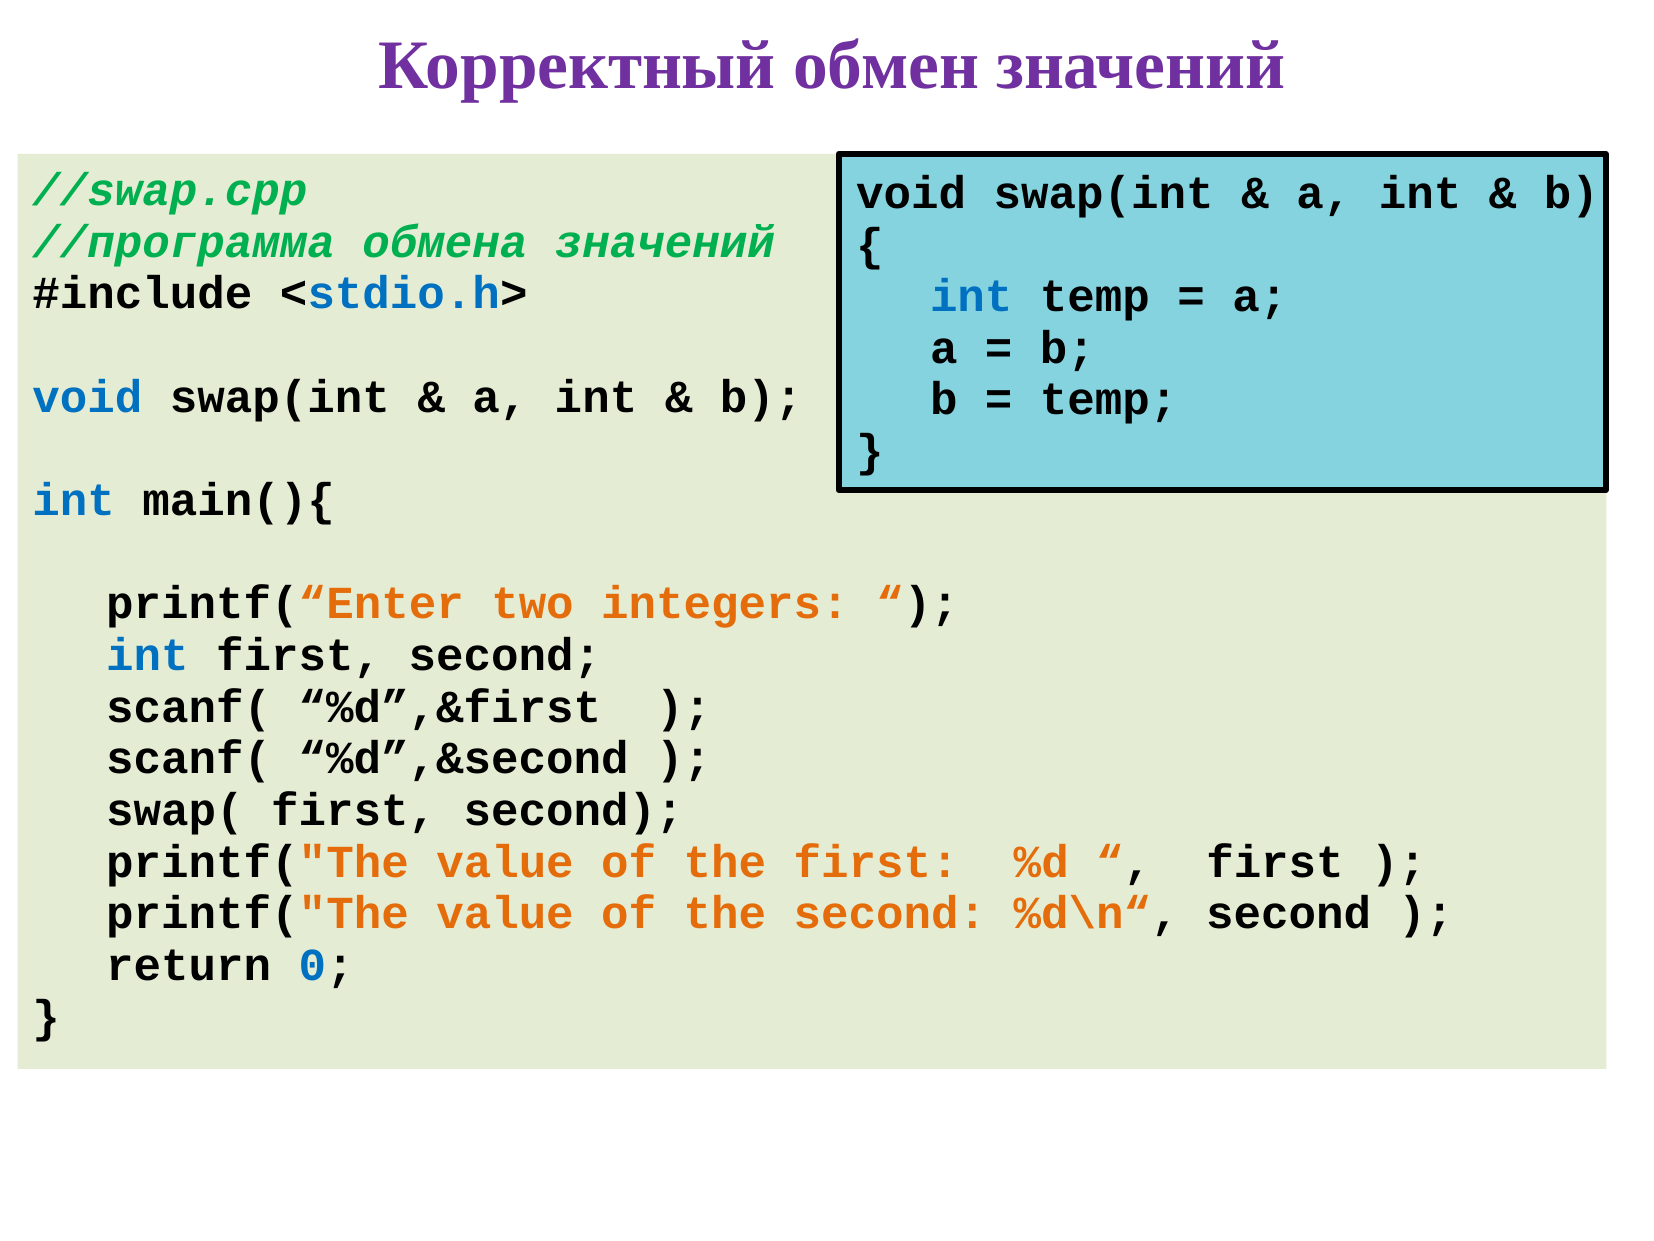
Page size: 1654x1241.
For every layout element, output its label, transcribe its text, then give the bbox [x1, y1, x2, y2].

text_box void swap(int & a, int & b) { int temp = a; a = b; b = temp; } [838, 153, 1606, 491]
title Корректный обмен значений [88, 13, 1577, 111]
text_box //swap.cpp //программа обмена значений #include <stdio.h> void swap(int & a, int & b); int main(){ printf(“Enter two integers: “); int first, second; scanf( “%d”,&first ); scanf( “%d”,&second ); swap( first, second); printf("The value of the first: %d “, first ); printf("The value of the second: %d\n“, second ); return 0; } [17, 153, 1607, 1069]
